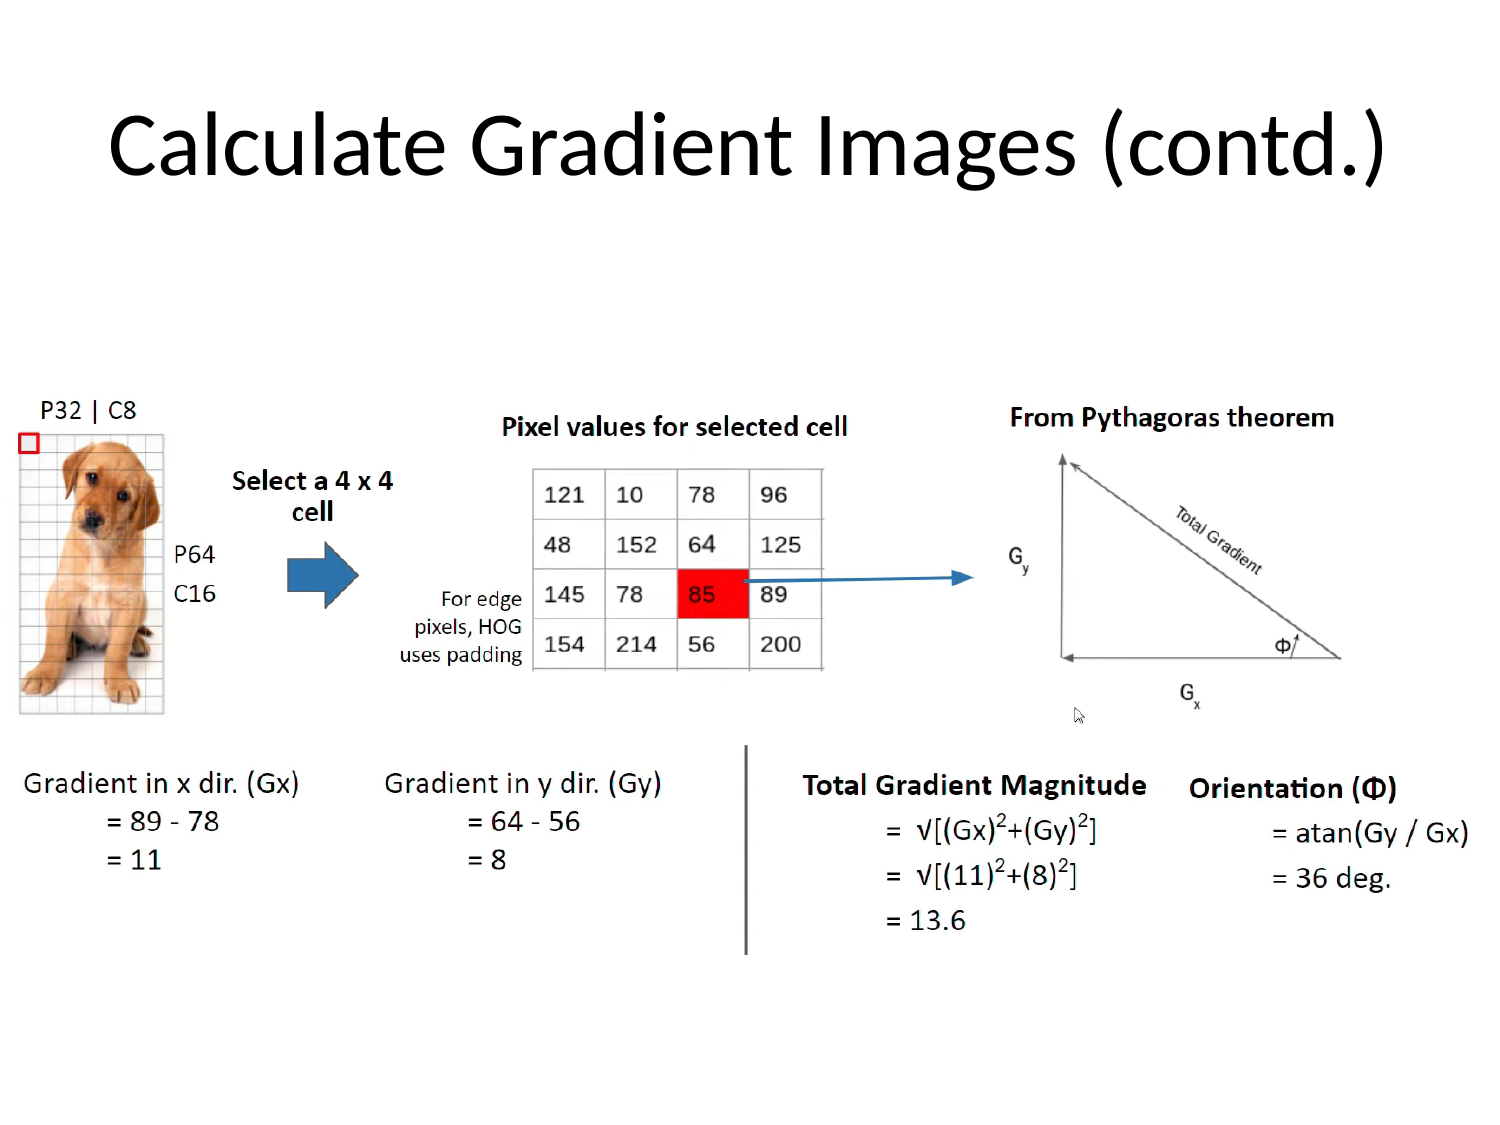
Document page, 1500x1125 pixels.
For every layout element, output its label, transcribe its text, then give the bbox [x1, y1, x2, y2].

picture [0, 387, 1500, 956]
title Calculate Gradient Images (contd.) [75, 45, 1425, 233]
